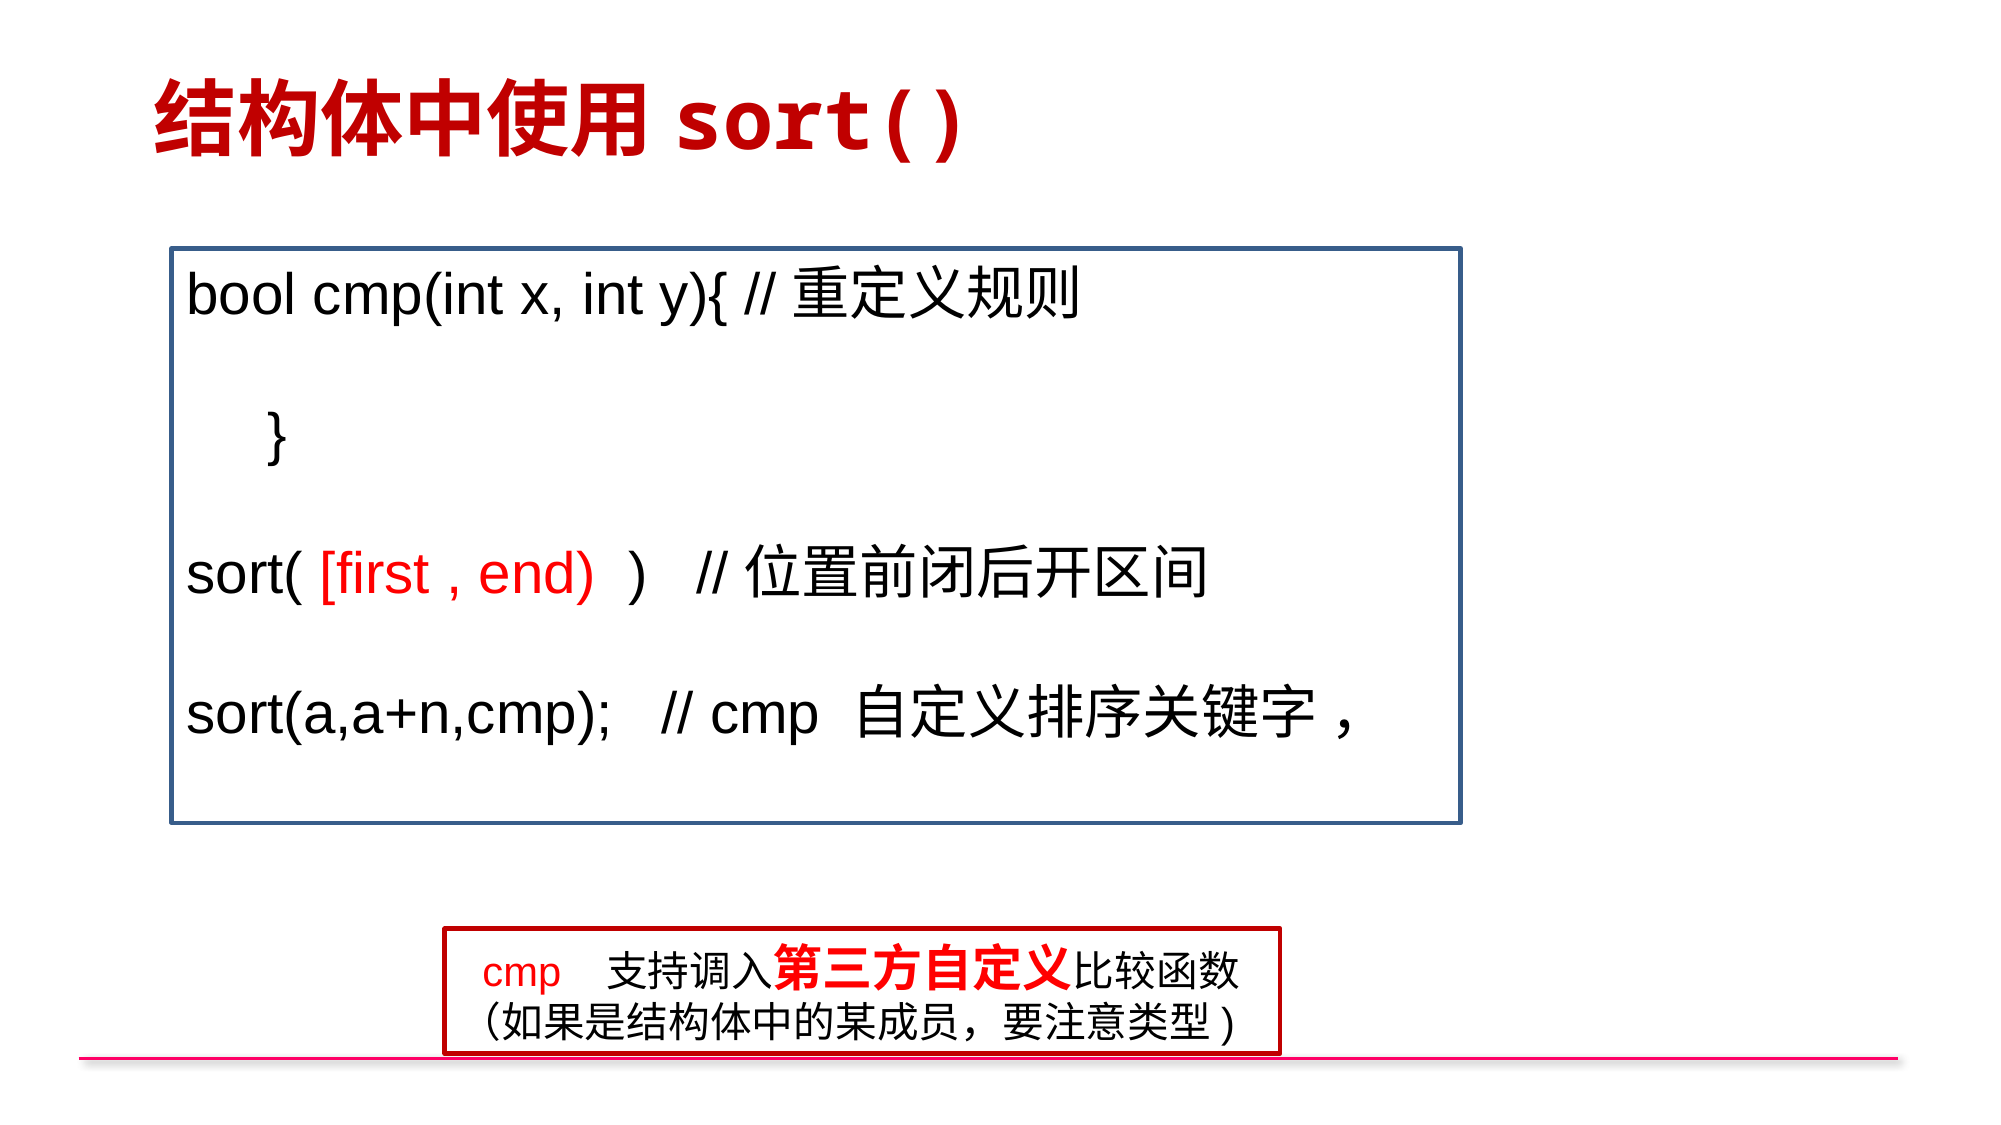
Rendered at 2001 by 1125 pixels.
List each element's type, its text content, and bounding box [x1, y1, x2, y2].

text_box cmp 支持调入第三方自定义比较函数（如果是结构体中的某成员，要注意类型) [444, 928, 1281, 1054]
title 结构体中使用sort() [138, 60, 1864, 185]
text_box bool cmp(int x, int y){ //重定义规则 } sort( [first , end) ) //位置前闭后开区间 sort(a,a+n,cmp); // cmp 自定义排序关键字 ， [171, 248, 1461, 823]
